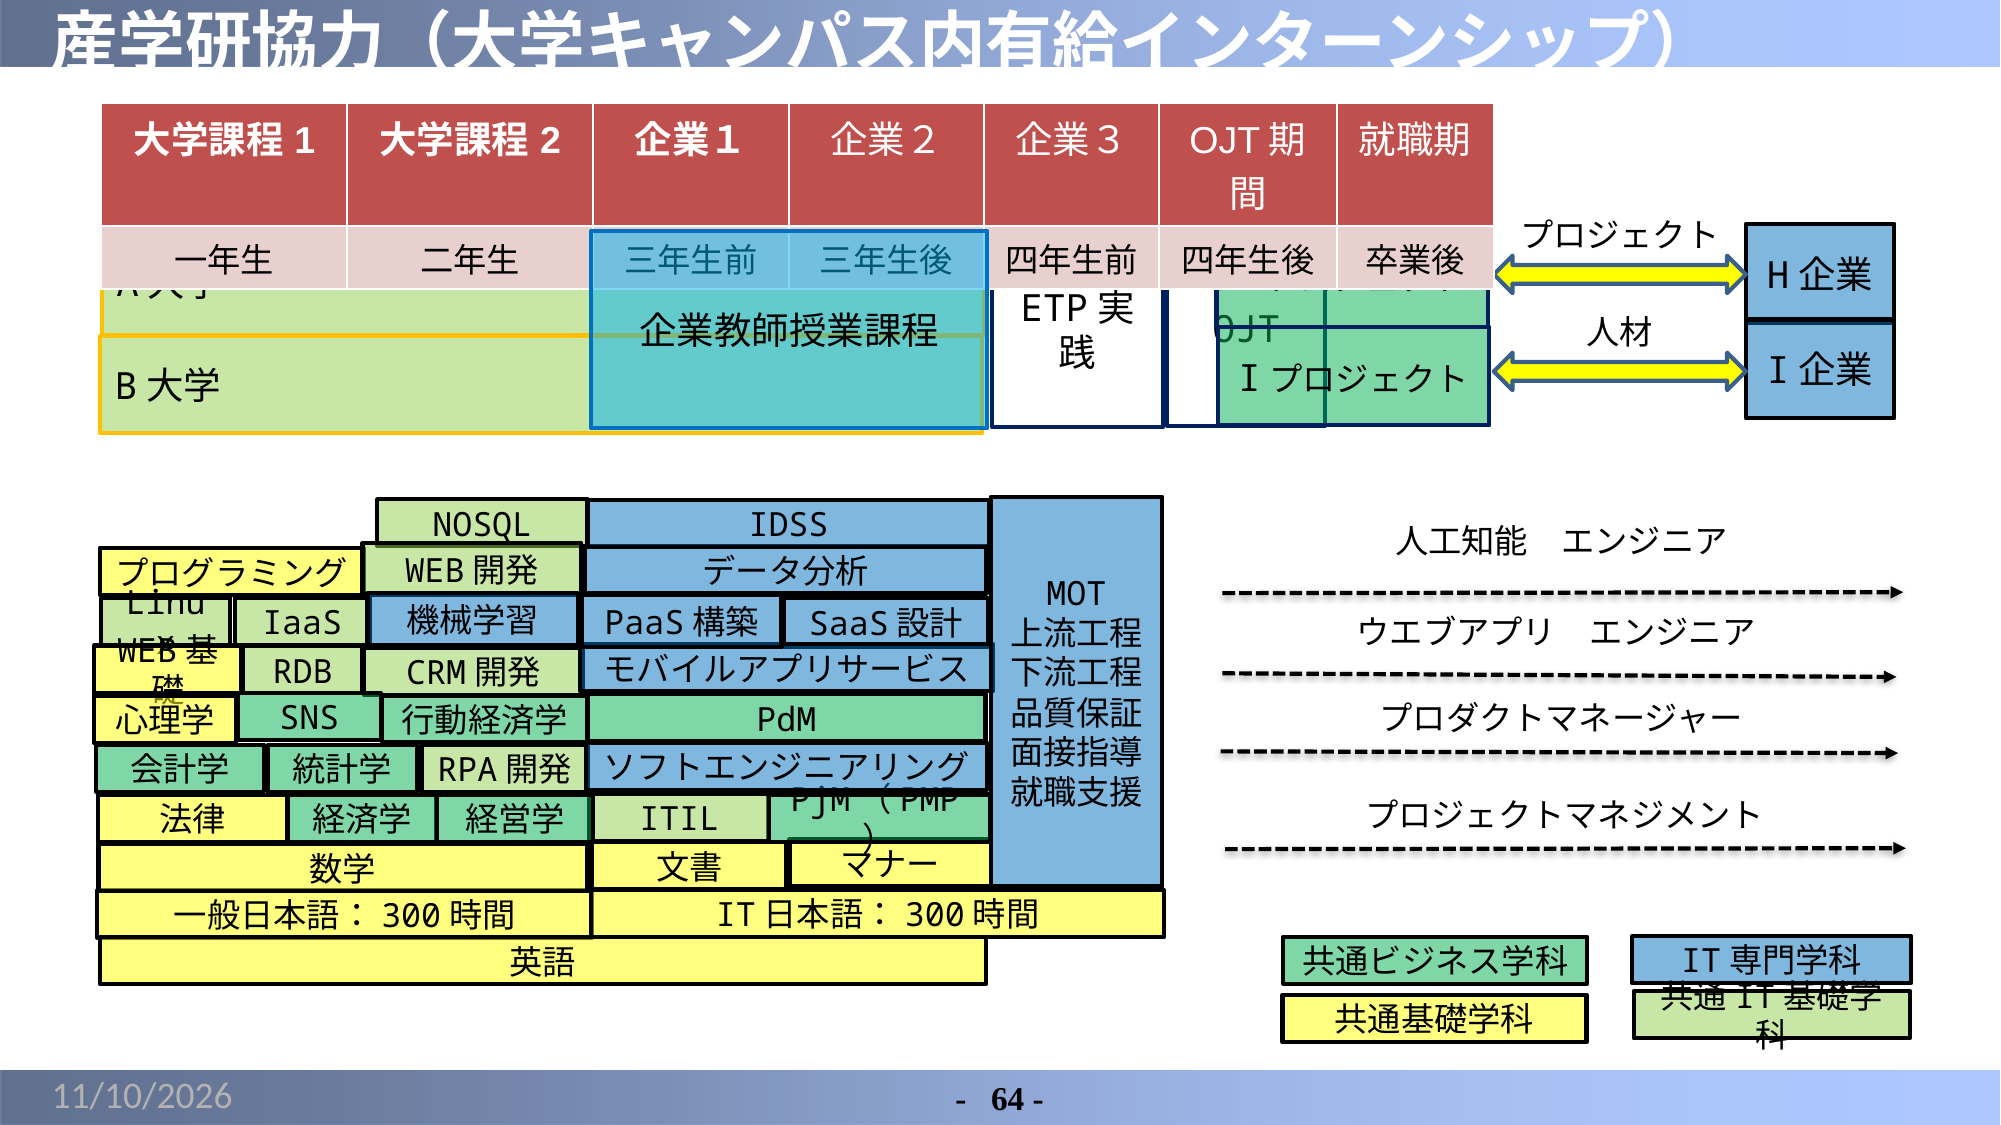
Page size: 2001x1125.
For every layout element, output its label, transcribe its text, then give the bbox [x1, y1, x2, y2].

text_box 一般日本語：300時間 [95, 888, 589, 940]
text_box IT専門学科 [1630, 934, 1913, 985]
text_box 心理学 [92, 693, 238, 745]
table_header 大学課程1 [102, 104, 346, 225]
text_box SaaS設計 [784, 596, 989, 642]
text_box 行動経済学 [380, 693, 590, 744]
text_box 人工知能 エンジニア [1334, 511, 1790, 569]
table_header 大学課程2 [348, 104, 592, 225]
text_box ソフトエンジニアリング [584, 741, 989, 792]
table_header 企業２ [790, 104, 983, 225]
text_box 会計学 [94, 743, 266, 794]
text_box ETP実践 [990, 290, 1165, 429]
text_box モバイルアプリサービス [578, 642, 989, 693]
text_box 共通ビジネス学科 [1281, 935, 1589, 986]
text_box 共通基礎学科 [1280, 993, 1589, 1044]
text_box H企業 [1744, 222, 1896, 317]
text_box 統計学 [266, 743, 419, 794]
slide_number - 64 - [934, 1078, 1063, 1117]
table_cell 四年生前 [985, 227, 1158, 288]
text_box ウエブアプリ エンジニア [1258, 603, 1854, 660]
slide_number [51, 1071, 512, 1117]
table_cell 一年生 [102, 227, 346, 288]
text_box IDSS [585, 498, 989, 549]
text_box 人材 [1491, 350, 1748, 393]
text_box マナー [789, 844, 989, 888]
text_box I企業 [1744, 317, 1896, 420]
table_header 企業３ [985, 104, 1158, 225]
text_box PdM [590, 693, 988, 741]
title 産学研協力（大学キャンパス内有給インターンシップ） [51, 0, 1921, 81]
text_box WEB開発 [360, 541, 583, 597]
text_box ITIL [587, 792, 771, 843]
text_box SNS [238, 691, 383, 742]
text_box 機械学習 [365, 591, 580, 647]
text_box B大学 [98, 334, 984, 435]
text_box プロダクトマネージャー [1336, 687, 1786, 746]
text_box Hプロジェクト [1214, 290, 1490, 329]
text_box IaaS [233, 596, 365, 647]
text_box RPA開発 [419, 744, 587, 793]
text_box プロジェクトマネジメント [1343, 784, 1787, 843]
table_cell 卒業後 [1338, 227, 1493, 288]
text_box PaaS構築 [579, 593, 784, 649]
table_header OJT期間 [1160, 104, 1336, 225]
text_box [1222, 672, 1897, 678]
text_box 共通IT基礎学科 [1632, 989, 1912, 1040]
text_box 法律 [96, 793, 285, 842]
table_header 企業１ [594, 104, 788, 225]
table_header 就職期 [1338, 104, 1493, 225]
text_box 経営学 [439, 793, 595, 844]
text_box 企業教師授業課程 [589, 229, 989, 430]
text_box プロジェクト [1495, 253, 1748, 296]
text_box NOSQL [375, 497, 590, 548]
text_box MOT 上流工程 下流工程 品質保証 面接指導 就職支援 [989, 495, 1164, 889]
text_box データ分析 [583, 548, 989, 596]
text_box 文書 [590, 840, 789, 892]
text_box Linux [99, 596, 232, 643]
text_box PjM（PMP） [771, 792, 989, 844]
text_box プログラミング [98, 546, 360, 597]
text_box 数学 [96, 842, 590, 893]
text_box WEB基礎 [92, 643, 243, 695]
table_cell 二年生 [348, 227, 592, 288]
text_box IT日本語：300時間 [589, 888, 1166, 939]
text_box 経済学 [285, 793, 439, 844]
text_box RDB [243, 647, 364, 691]
text_box CRM開発 [364, 647, 578, 693]
text_box Iプロジェクト [1216, 325, 1491, 427]
text_box 英語 [98, 935, 988, 986]
table_cell 四年生後 [1160, 227, 1336, 288]
text_box A大学 [100, 290, 589, 334]
text_box OJT [1165, 290, 1327, 428]
